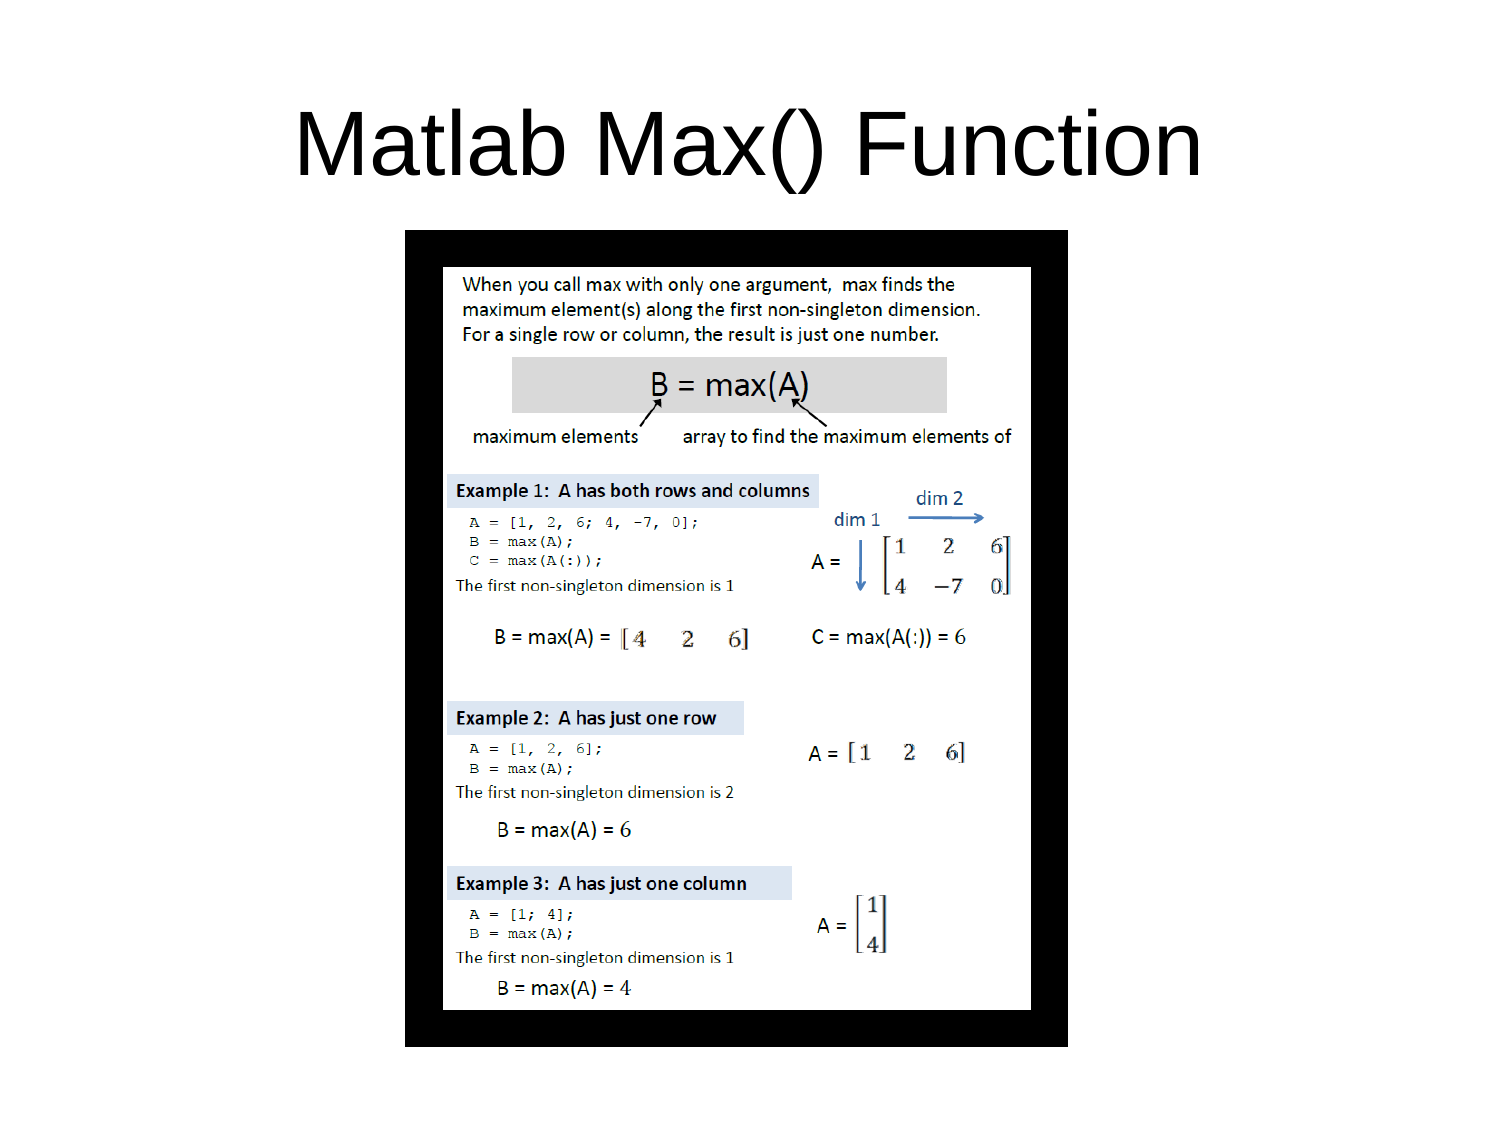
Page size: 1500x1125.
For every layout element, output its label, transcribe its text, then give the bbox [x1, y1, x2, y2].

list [442, 266, 1031, 1010]
title Matlab Max() Function [75, 45, 1425, 233]
